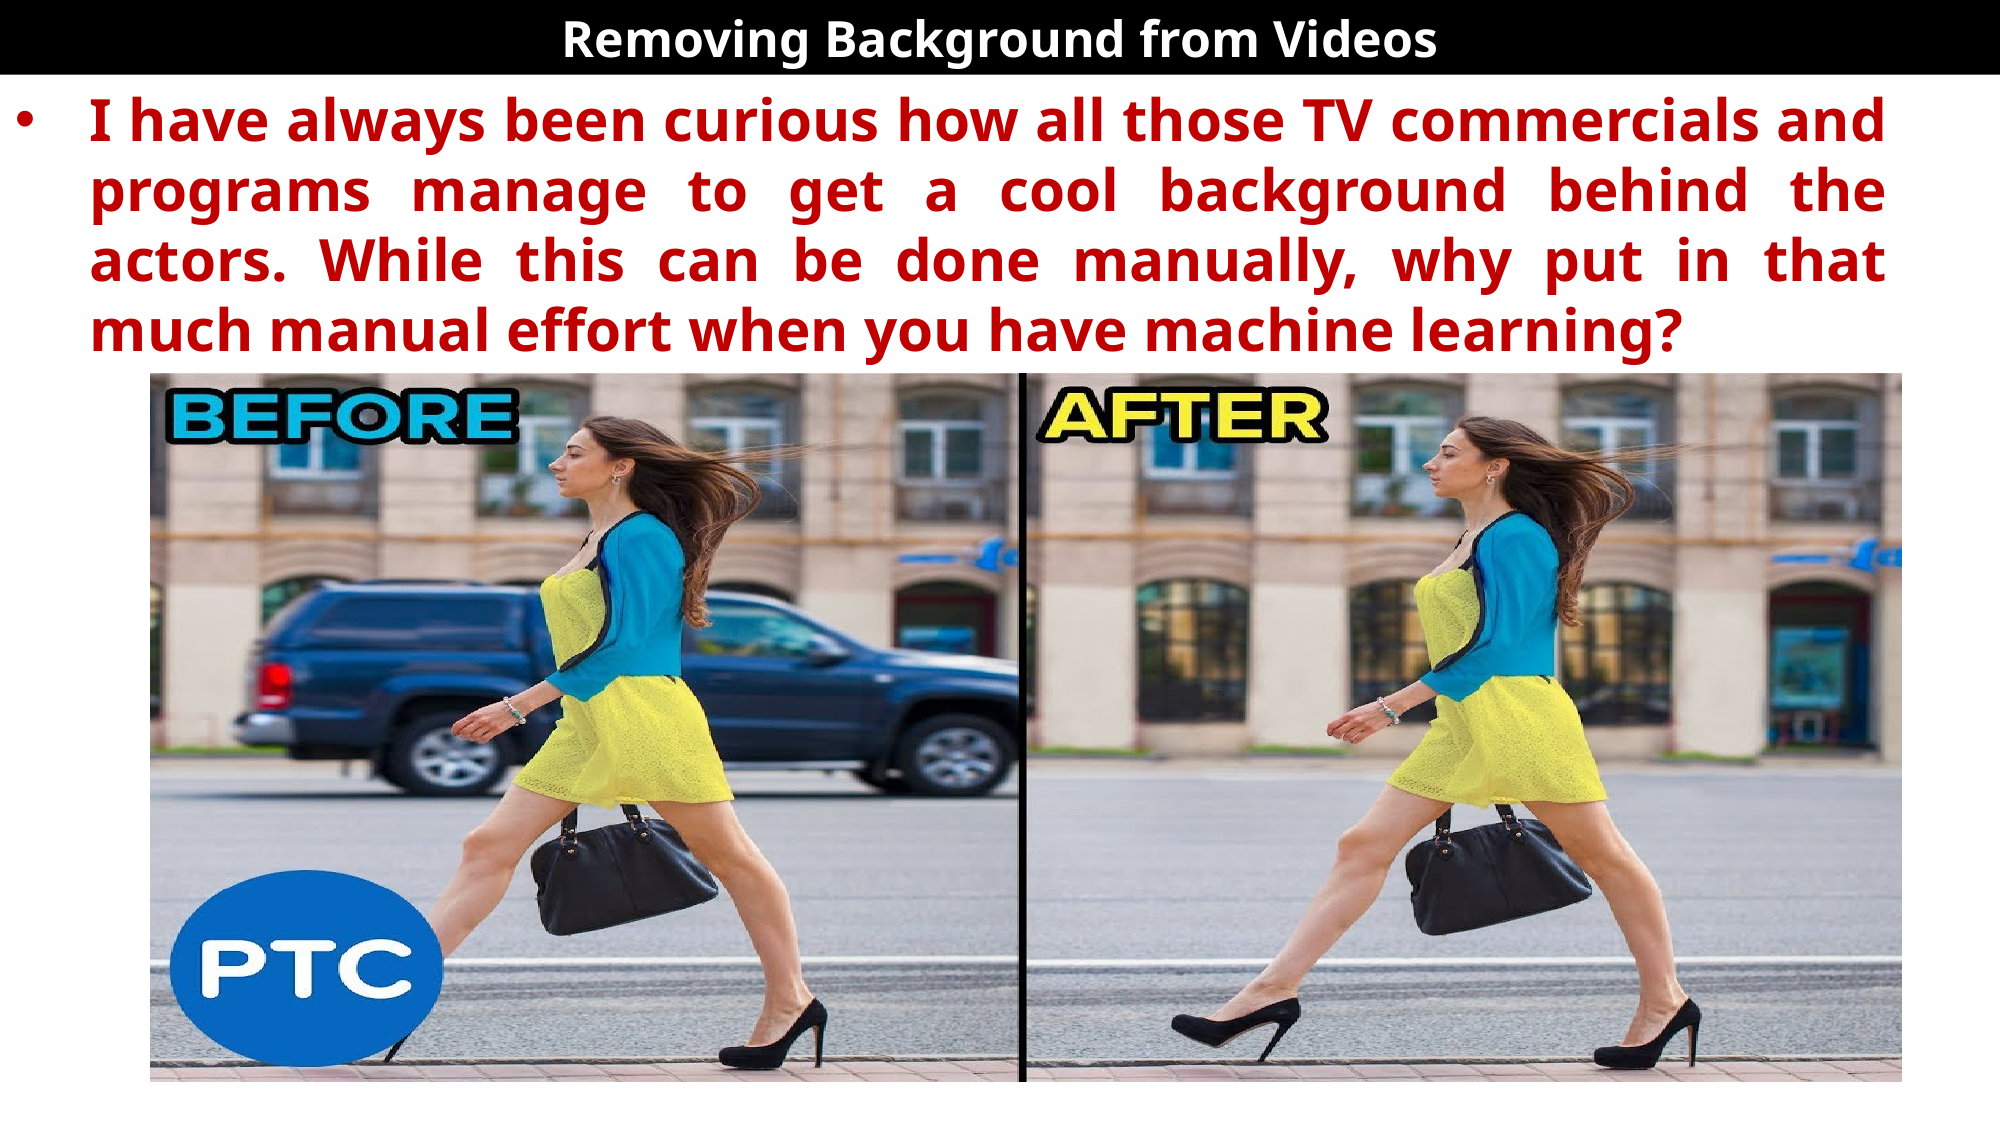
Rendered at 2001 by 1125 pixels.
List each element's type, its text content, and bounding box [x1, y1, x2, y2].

text_box I have always been curious how all those TV commercials and programs manage to get a cool background behind the actors. While this can be done manually, why put in that much manual effort when you have machine learning? [0, 75, 1902, 371]
text_box Removing Background from Videos [0, 0, 2000, 75]
picture [149, 373, 1902, 1082]
